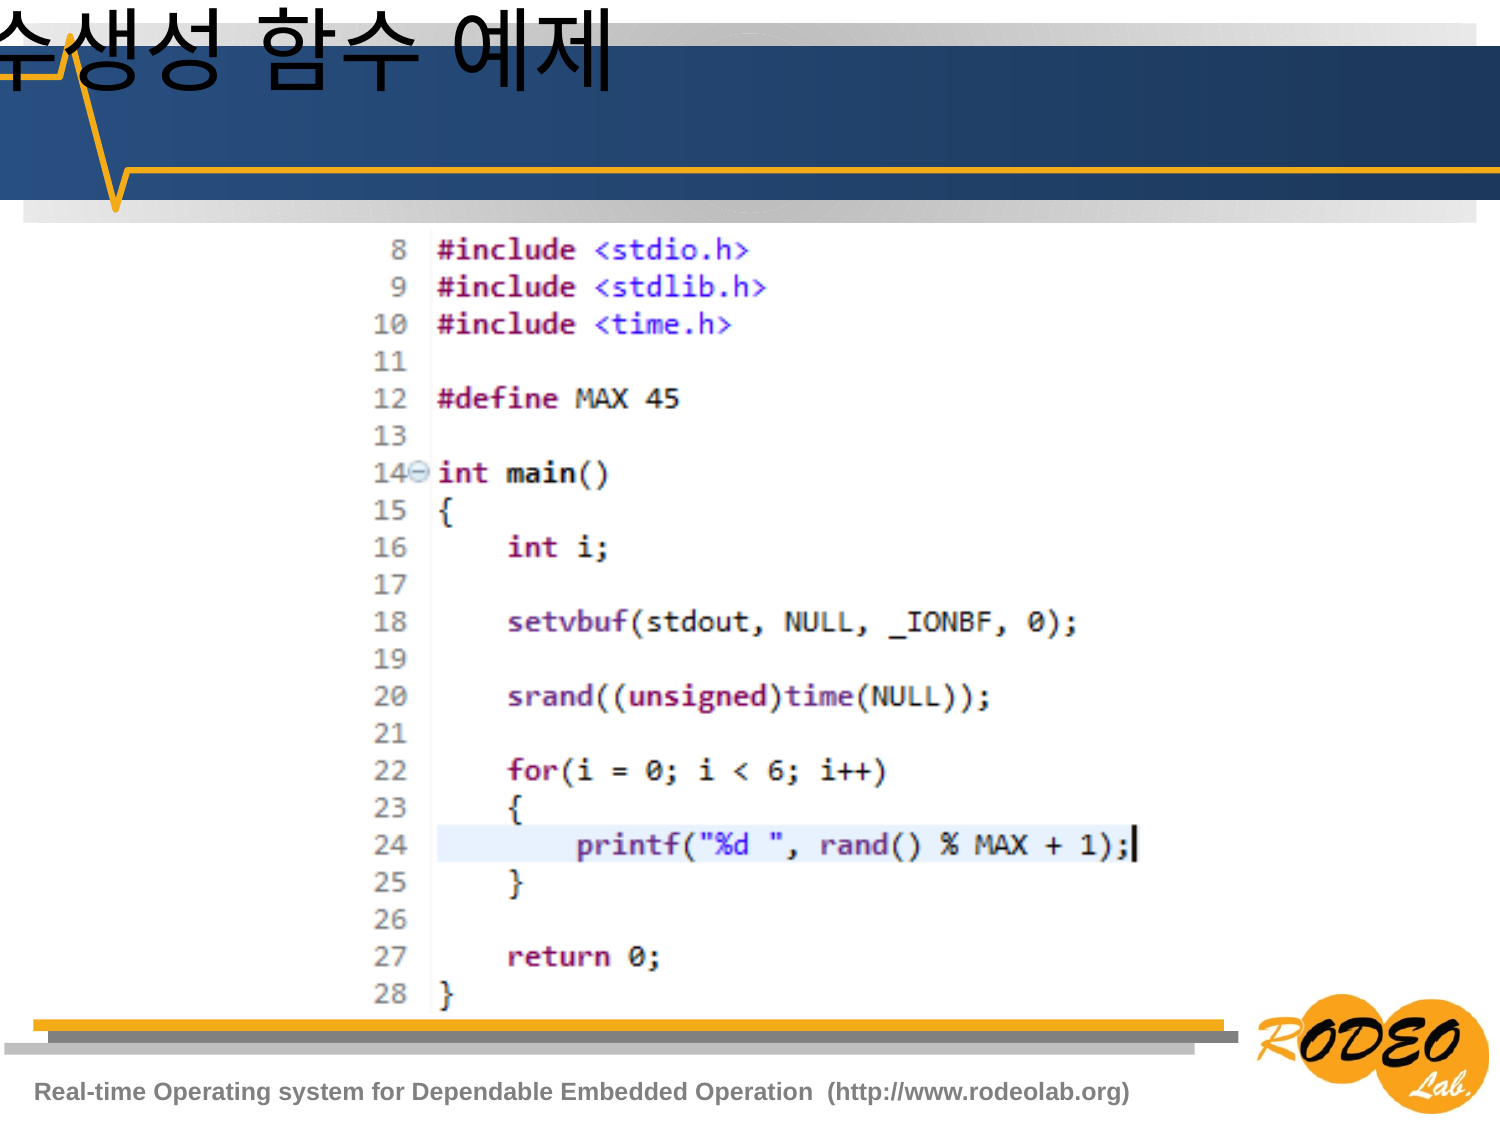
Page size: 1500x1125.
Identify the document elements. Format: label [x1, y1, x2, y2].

picture [371, 227, 1140, 1014]
picture [1253, 994, 1489, 1114]
